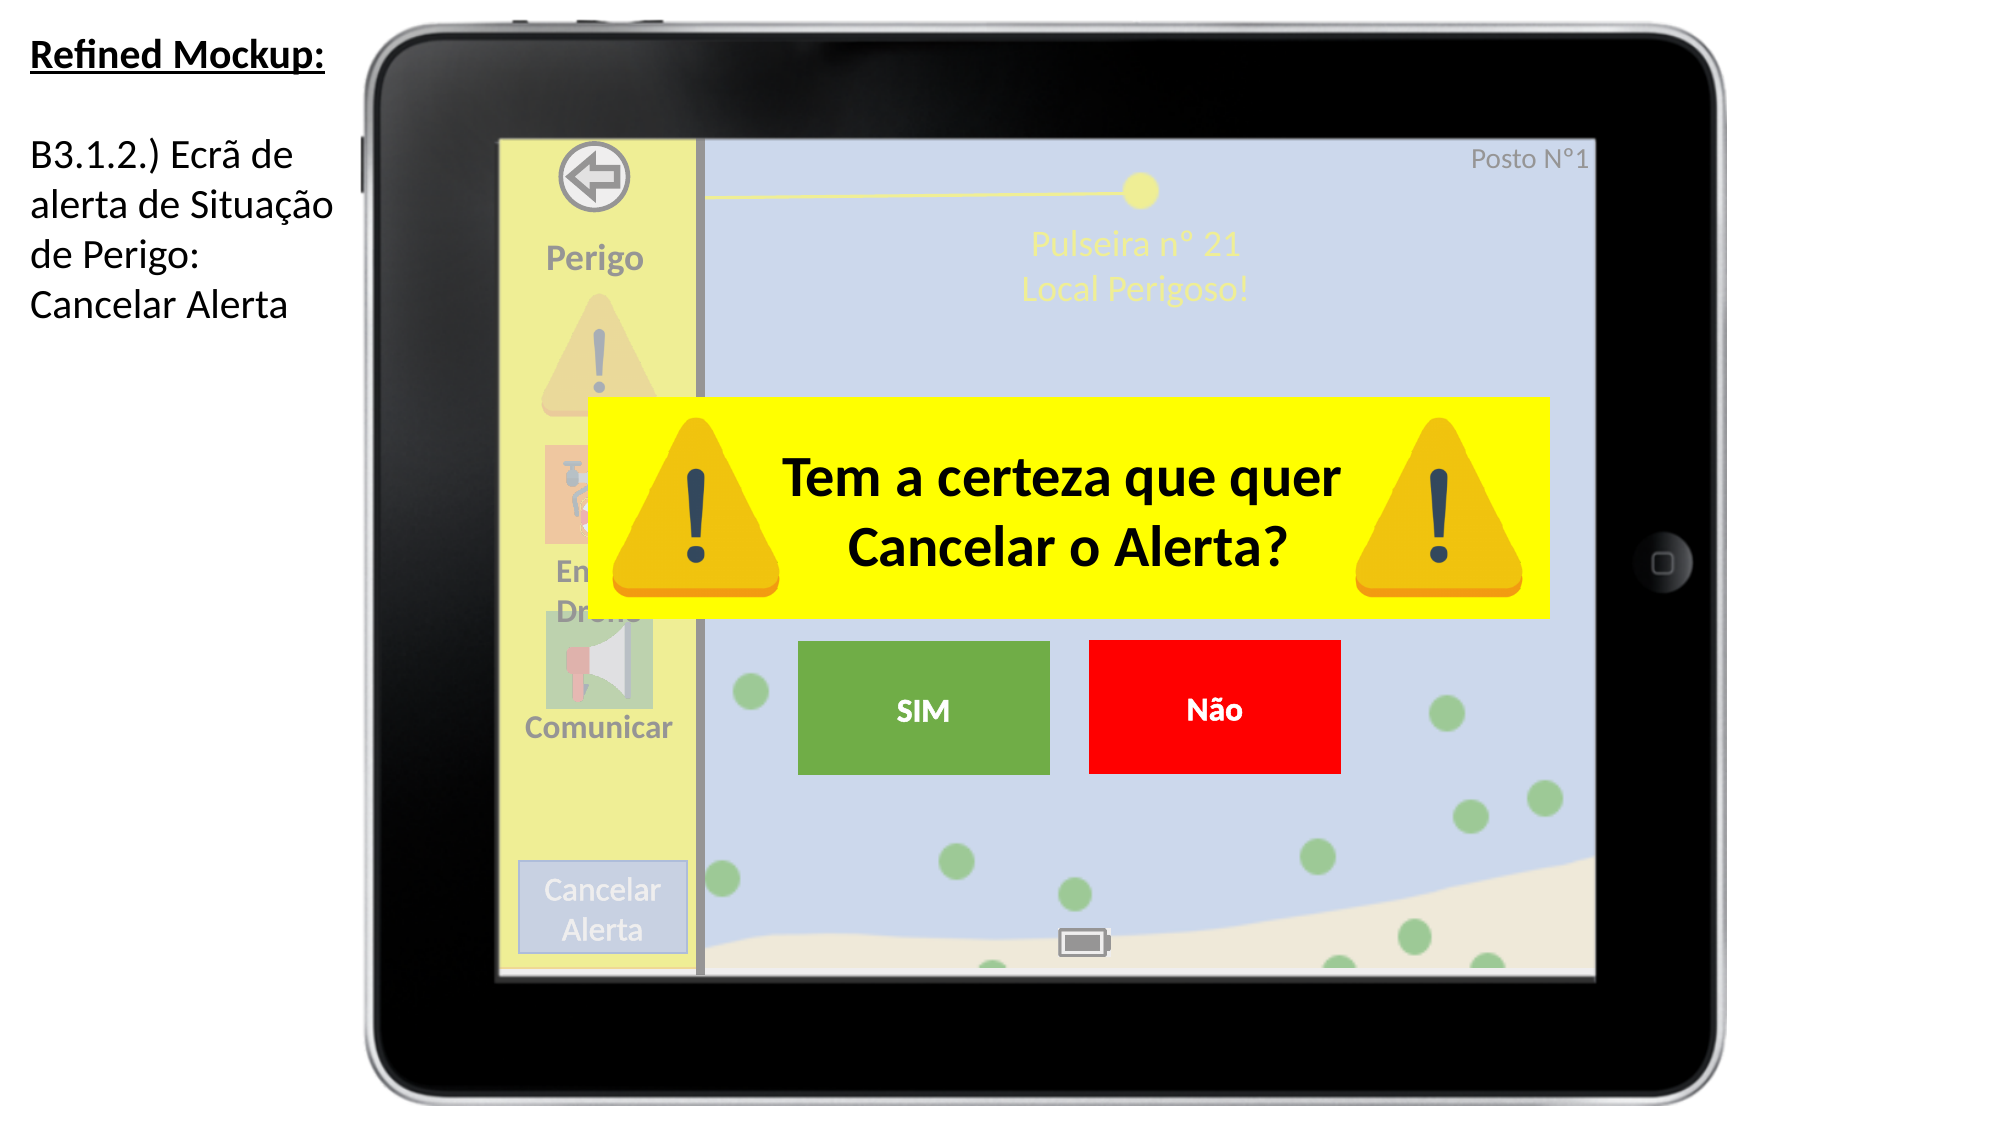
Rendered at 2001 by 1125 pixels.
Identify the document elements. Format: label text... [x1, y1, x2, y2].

text_box Refined Mockup: B3.1.2.) Ecrã de alerta de Situação de Perigo: Cancelar Alerta [15, 19, 360, 335]
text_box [360, 19, 1727, 1106]
